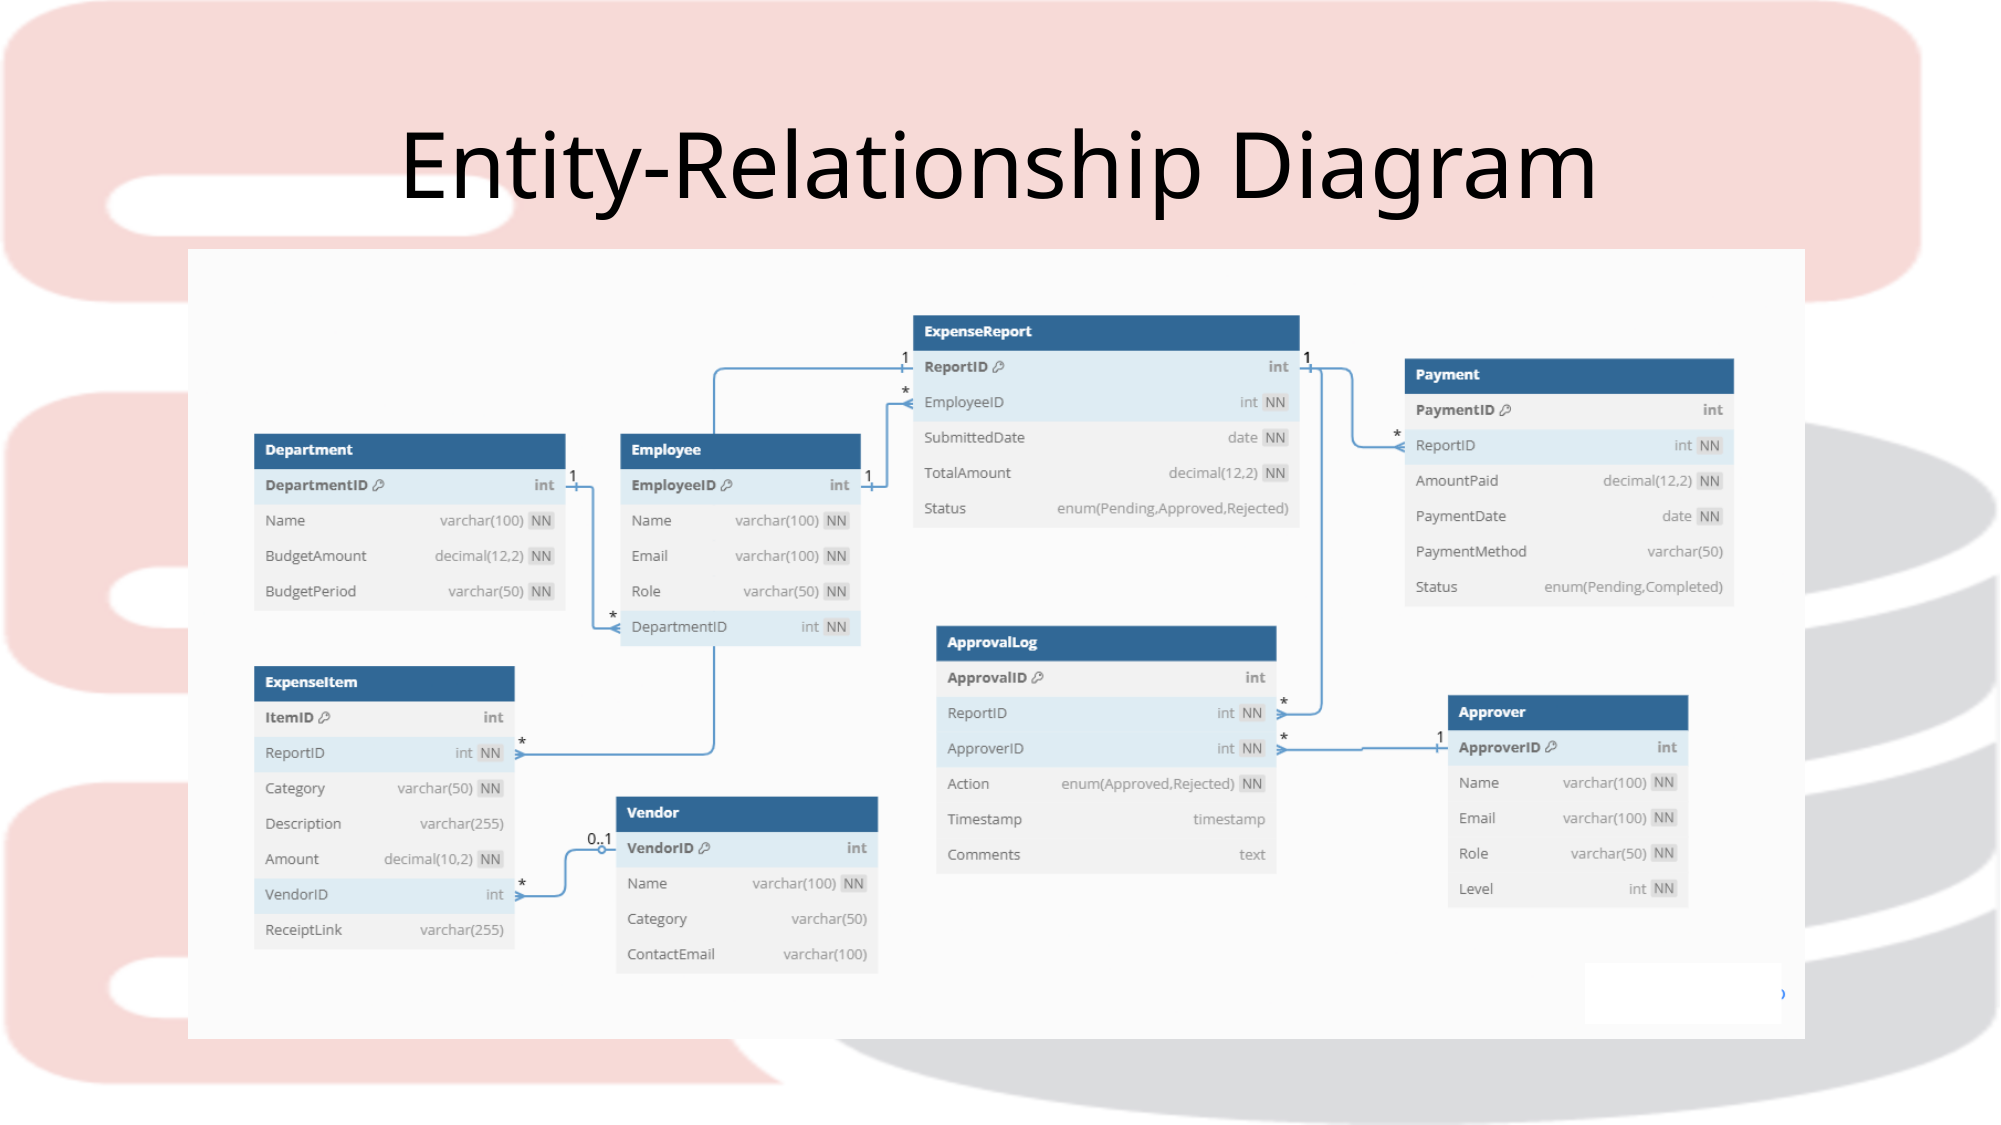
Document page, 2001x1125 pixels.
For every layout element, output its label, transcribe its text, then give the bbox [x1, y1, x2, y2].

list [188, 249, 1805, 1039]
title Entity-Relationship Diagram [137, 59, 1863, 278]
